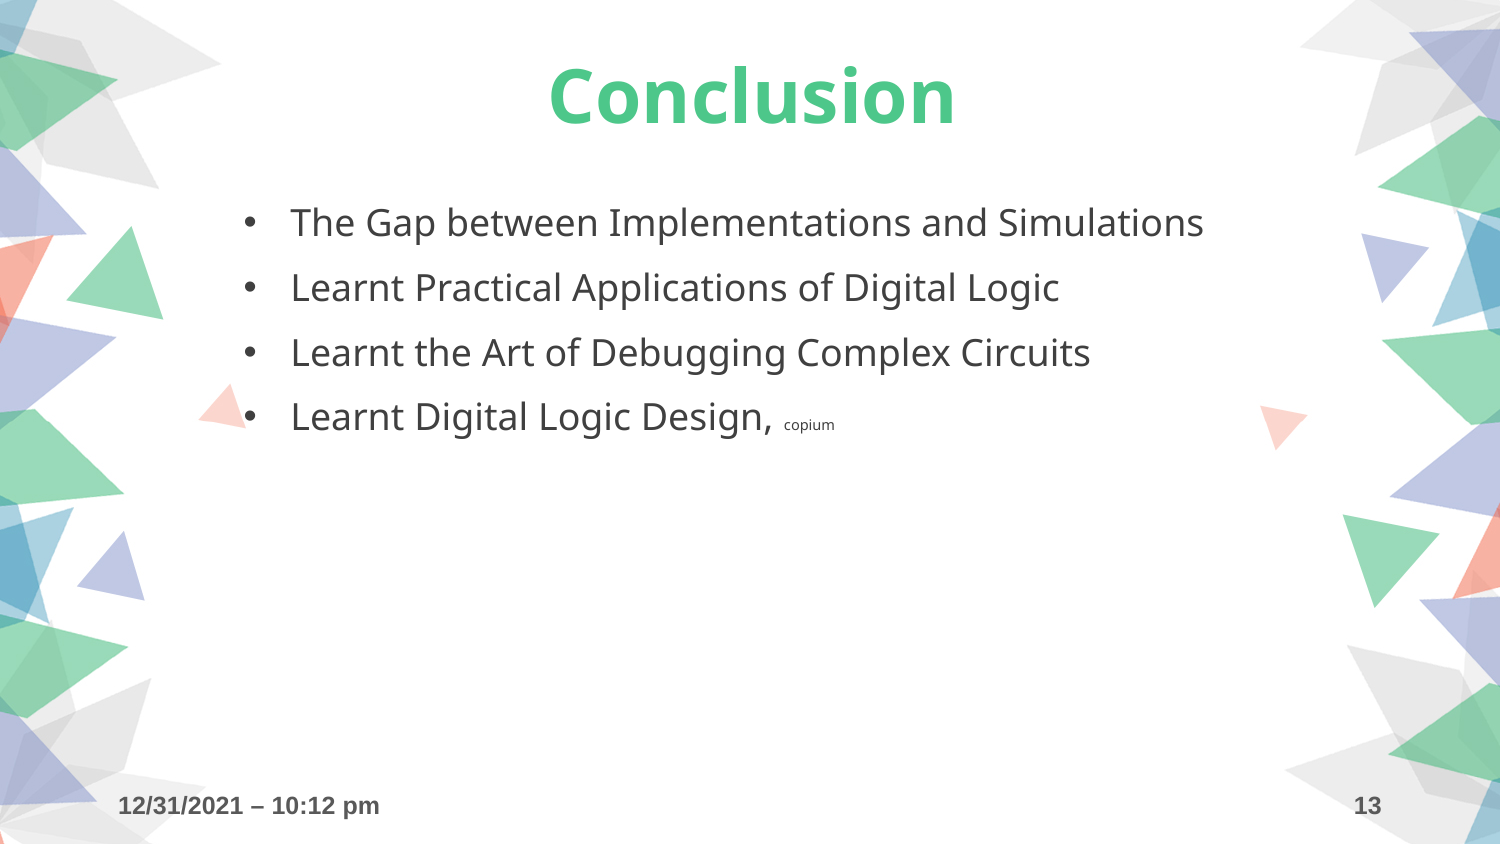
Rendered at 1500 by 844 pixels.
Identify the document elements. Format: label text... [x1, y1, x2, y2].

text_box 13 [1059, 782, 1397, 828]
text_box The Gap between Implementations and Simulations Learnt Practical Applications of Digital Logic Learnt the Art of Debugging Complex Circuits Learnt Digital Logic Design, copium [228, 188, 1272, 511]
text_box 12/31/2021 – 10:12 pm [103, 782, 441, 828]
text_box Conclusion [532, 40, 973, 146]
picture [0, 0, 1500, 844]
